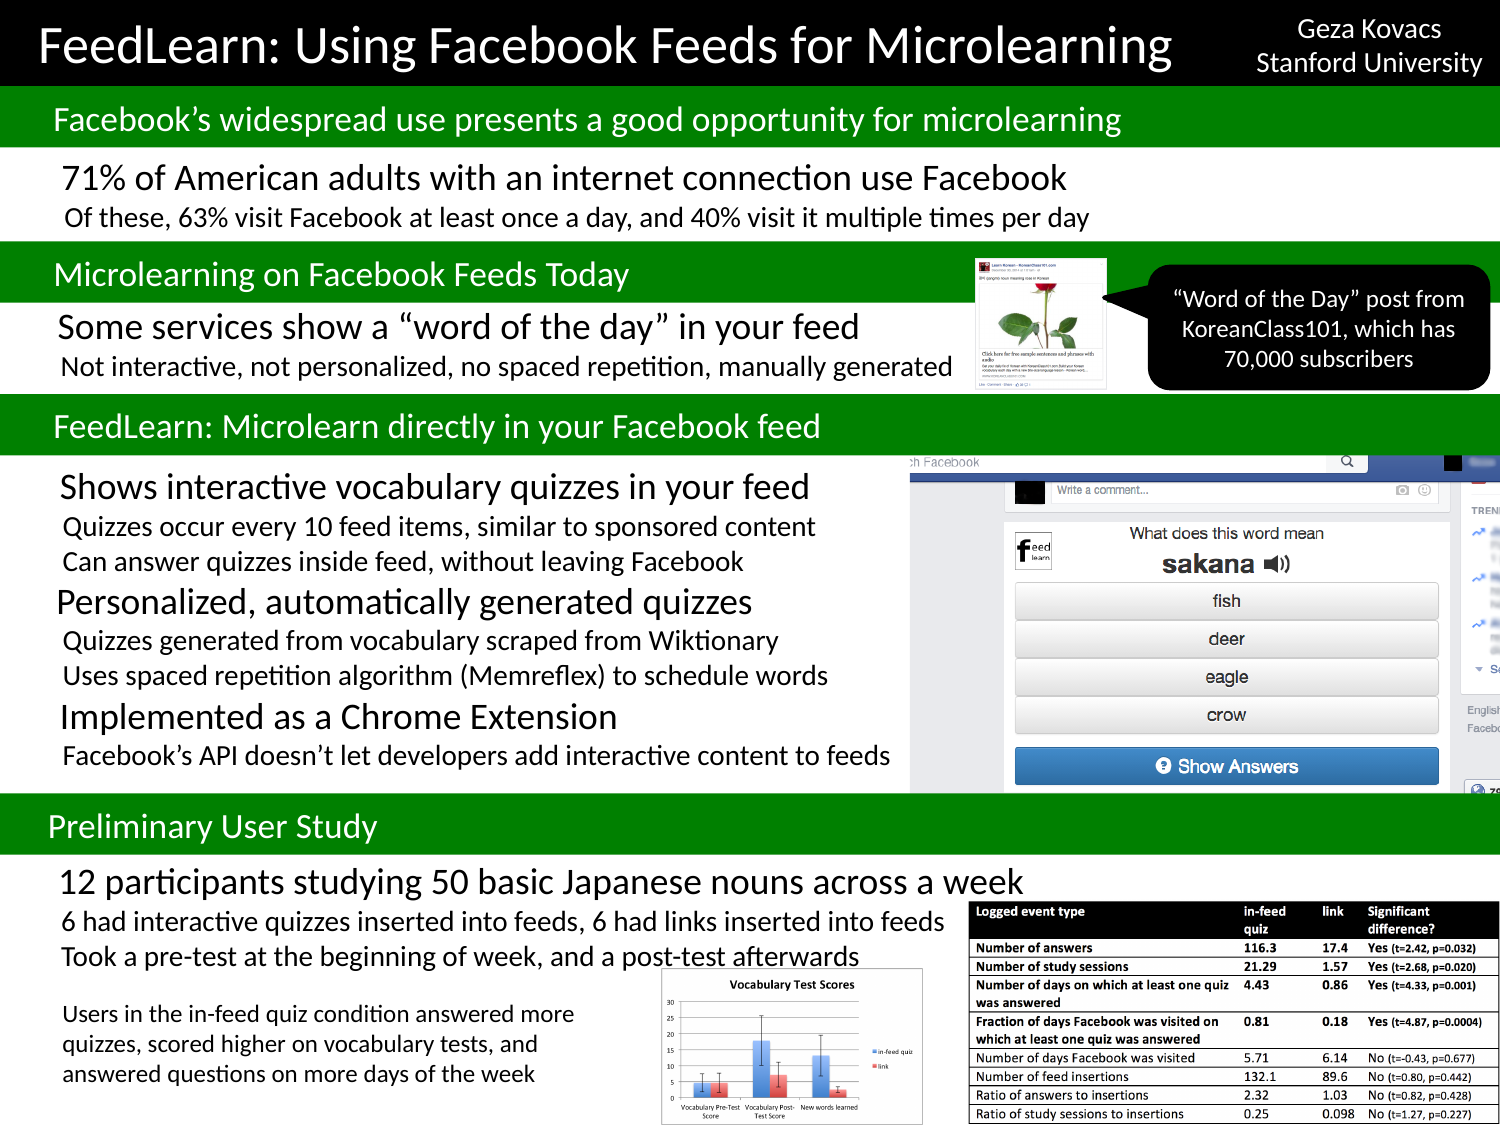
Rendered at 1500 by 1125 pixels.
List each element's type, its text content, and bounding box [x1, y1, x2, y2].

text_box Microlearning on Facebook Feeds Today [0, 239, 1500, 305]
text_box 12 participants studying 50 basic Japanese nouns across a week 6 had interactive quizzes inserted into feeds, 6 had links inserted into feeds Took a pre-test at the beginning of week, and a post-test afterwards [0, 850, 1107, 980]
text_box Facebook’s widespread use presents a good opportunity for microlearning [0, 84, 1500, 150]
picture [974, 258, 1107, 390]
text_box Users in the in-feed quiz condition answered more quizzes, scored higher on vocabulary tests, and answered questions on more days of the week [47, 989, 600, 1095]
text_box Preliminary User Study [0, 791, 1500, 857]
text_box 71% of American adults with an internet connection use Facebook Of these, 63% visit Facebook at least once a day, and 40% visit it multiple times per day [4, 145, 1500, 241]
picture [909, 448, 1500, 802]
text_box Shows interactive vocabulary quizzes in your feed Quizzes occur every 10 feed items, similar to sponsored content Can answer quizzes inside feed, without leaving Facebook Personalized, automatically generated quizzes Quizzes generated from vocabulary scraped from Wiktionary Uses spaced repetition algorithm (Memreflex) to schedule words Implemented as a Chrome Extension Facebook’s API doesn’t let developers add interactive content to feeds [2, 454, 1304, 824]
text_box FeedLearn: Microlearn directly in your Facebook feed [0, 392, 1500, 457]
text_box “Word of the Day” post from KoreanClass101, which has 70,000 subscribers [1110, 264, 1491, 391]
picture [966, 899, 1500, 1125]
picture [661, 967, 923, 1125]
text_box Geza Kovacs Stanford University [1240, 1, 1499, 84]
text_box Some services show a “word of the day” in your feed Not interactive, not personalized, no spaced repetition, manually generated [0, 294, 969, 390]
text_box FeedLearn: Using Facebook Feeds for Microlearning [0, 1, 1240, 82]
